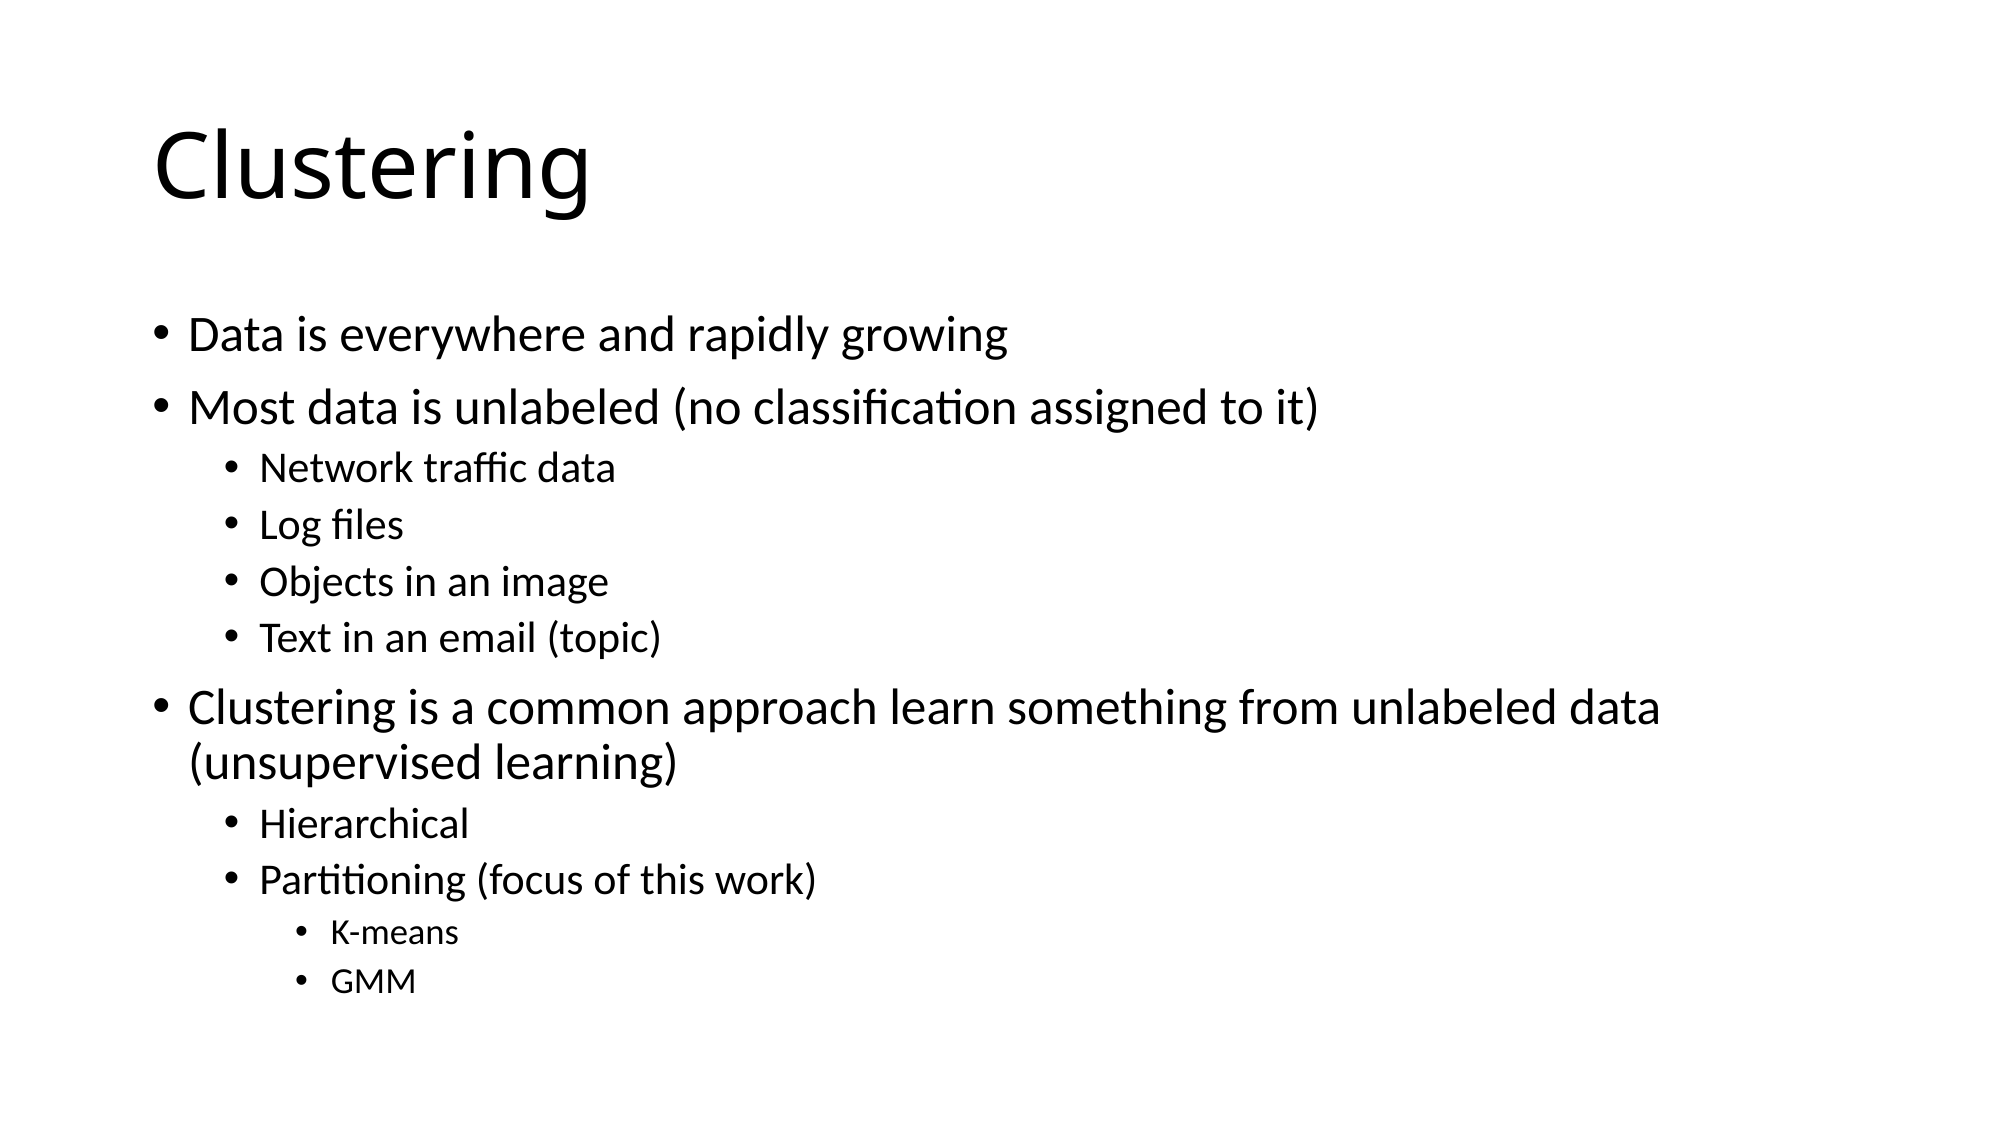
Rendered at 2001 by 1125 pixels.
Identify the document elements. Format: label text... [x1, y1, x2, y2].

list Data is everywhere and rapidly growing Most data is unlabeled (no classification assigned to it) Network traffic data Log files Objects in an image Text in an email (topic) Clustering is a common approach learn something from unlabeled data (unsupervised learning) Hierarchical Partitioning (focus of this work) K-means GMM [137, 299, 1863, 1014]
title Clustering [137, 59, 1863, 278]
